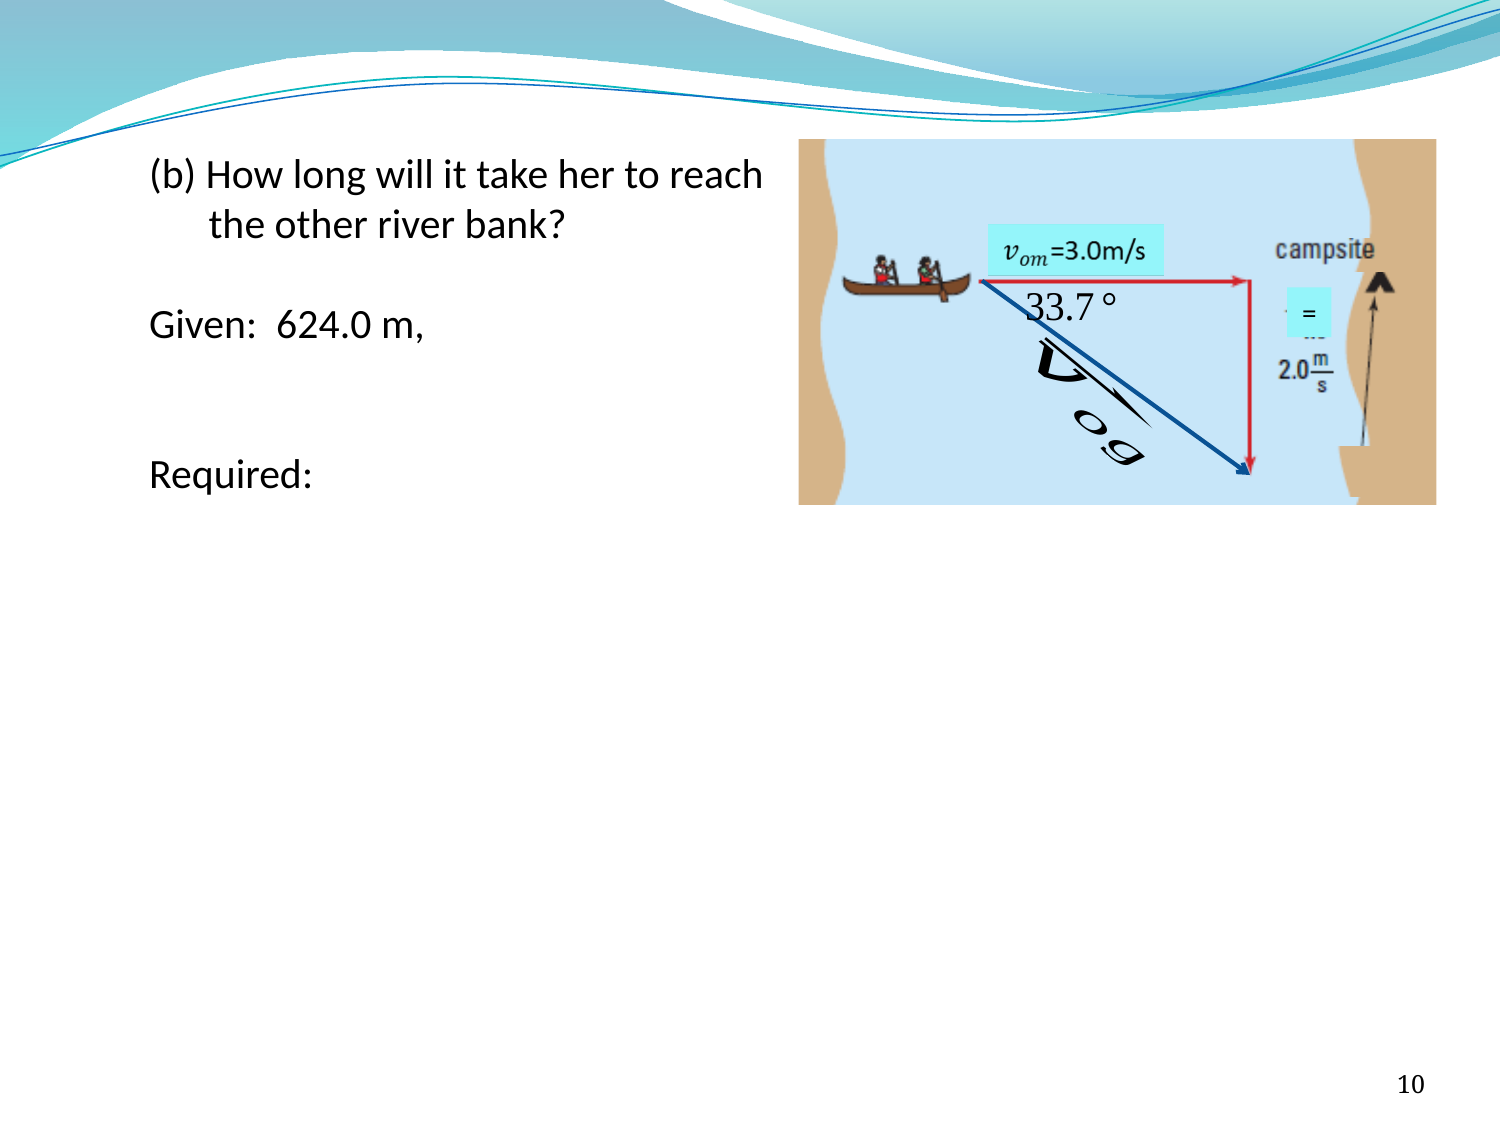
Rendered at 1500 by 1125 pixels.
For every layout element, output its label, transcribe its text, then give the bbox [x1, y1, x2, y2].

slide_number 10 [1299, 1042, 1425, 1103]
picture [798, 139, 1437, 506]
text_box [981, 280, 1170, 298]
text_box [981, 280, 1251, 476]
